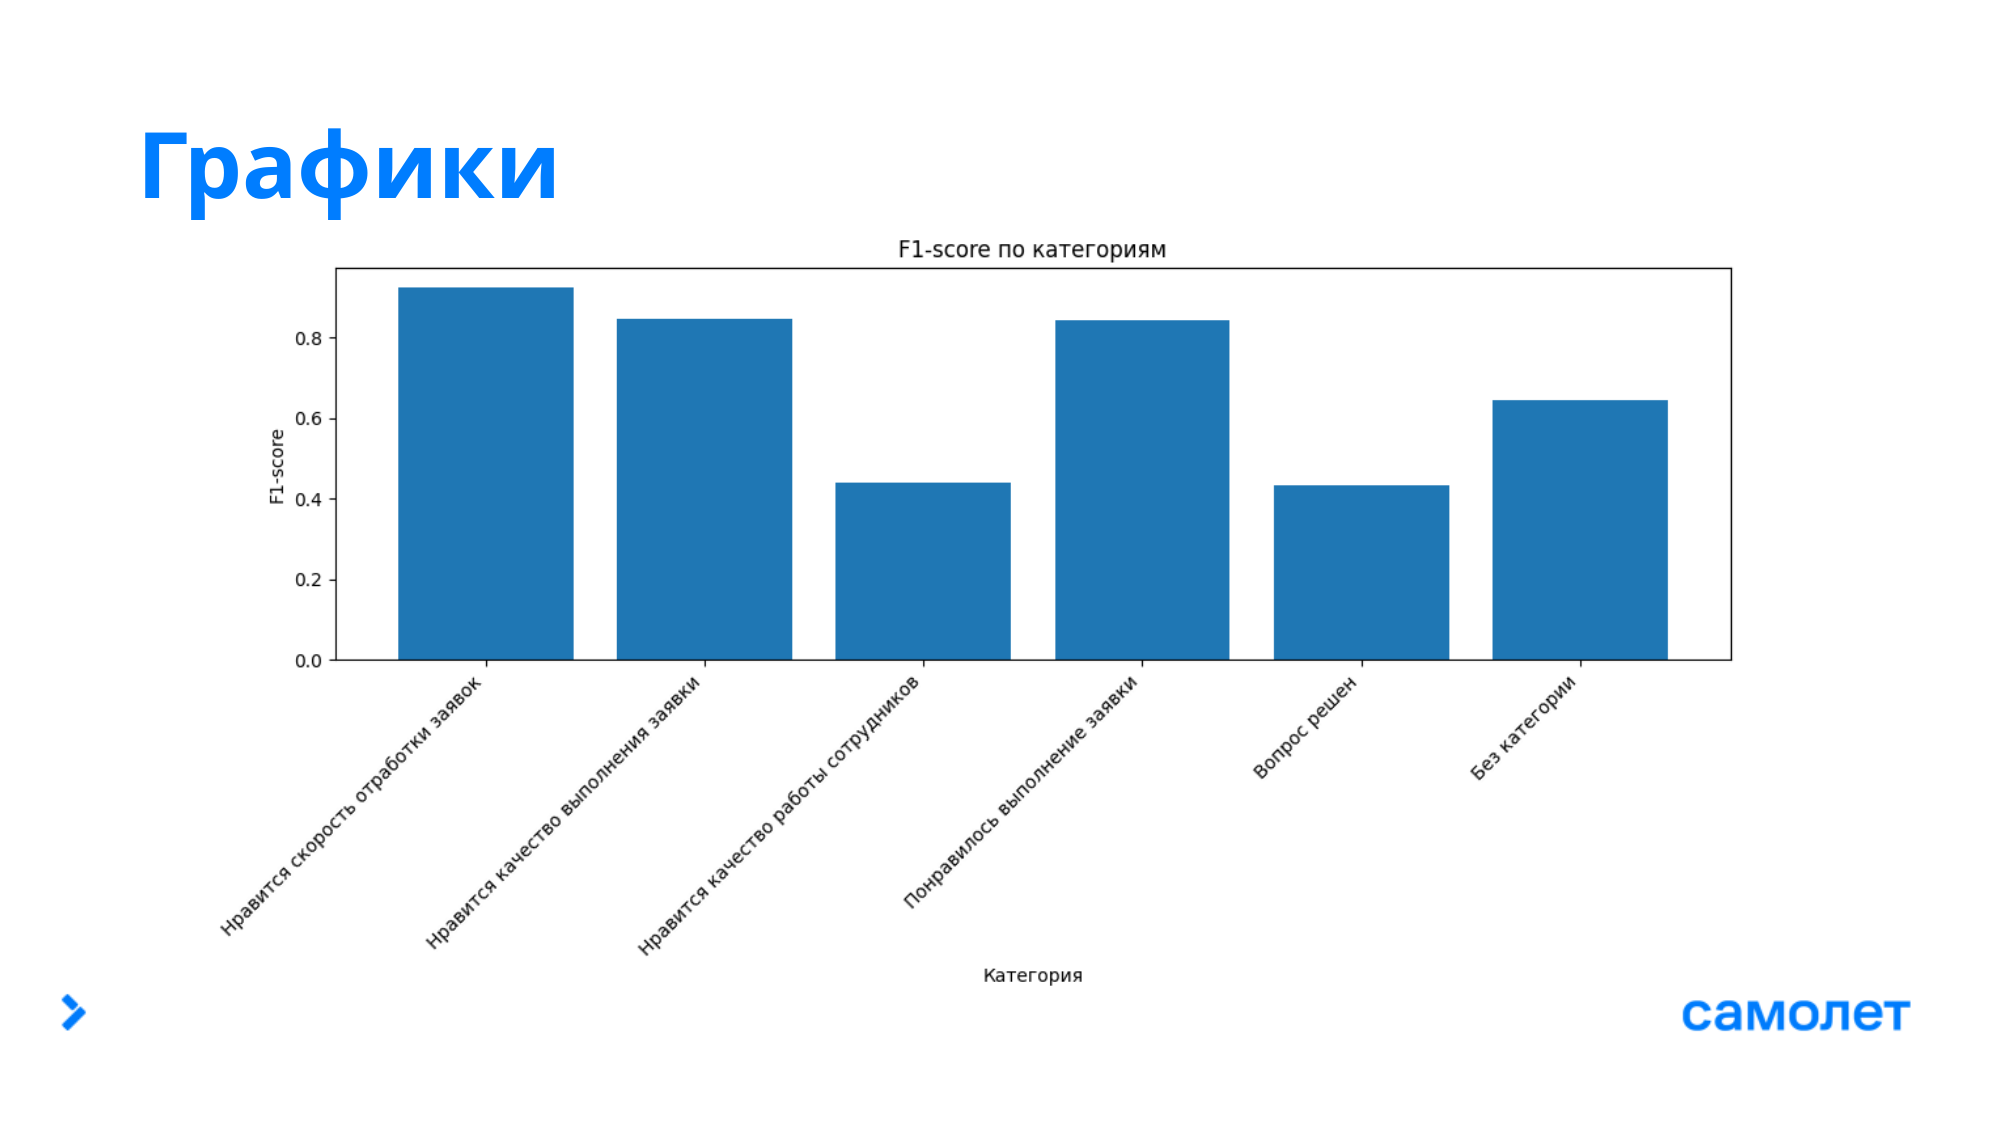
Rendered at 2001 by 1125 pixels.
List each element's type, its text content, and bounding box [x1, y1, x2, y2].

picture [206, 226, 1928, 1066]
title Графики [137, 59, 1863, 278]
picture [43, 974, 102, 1049]
